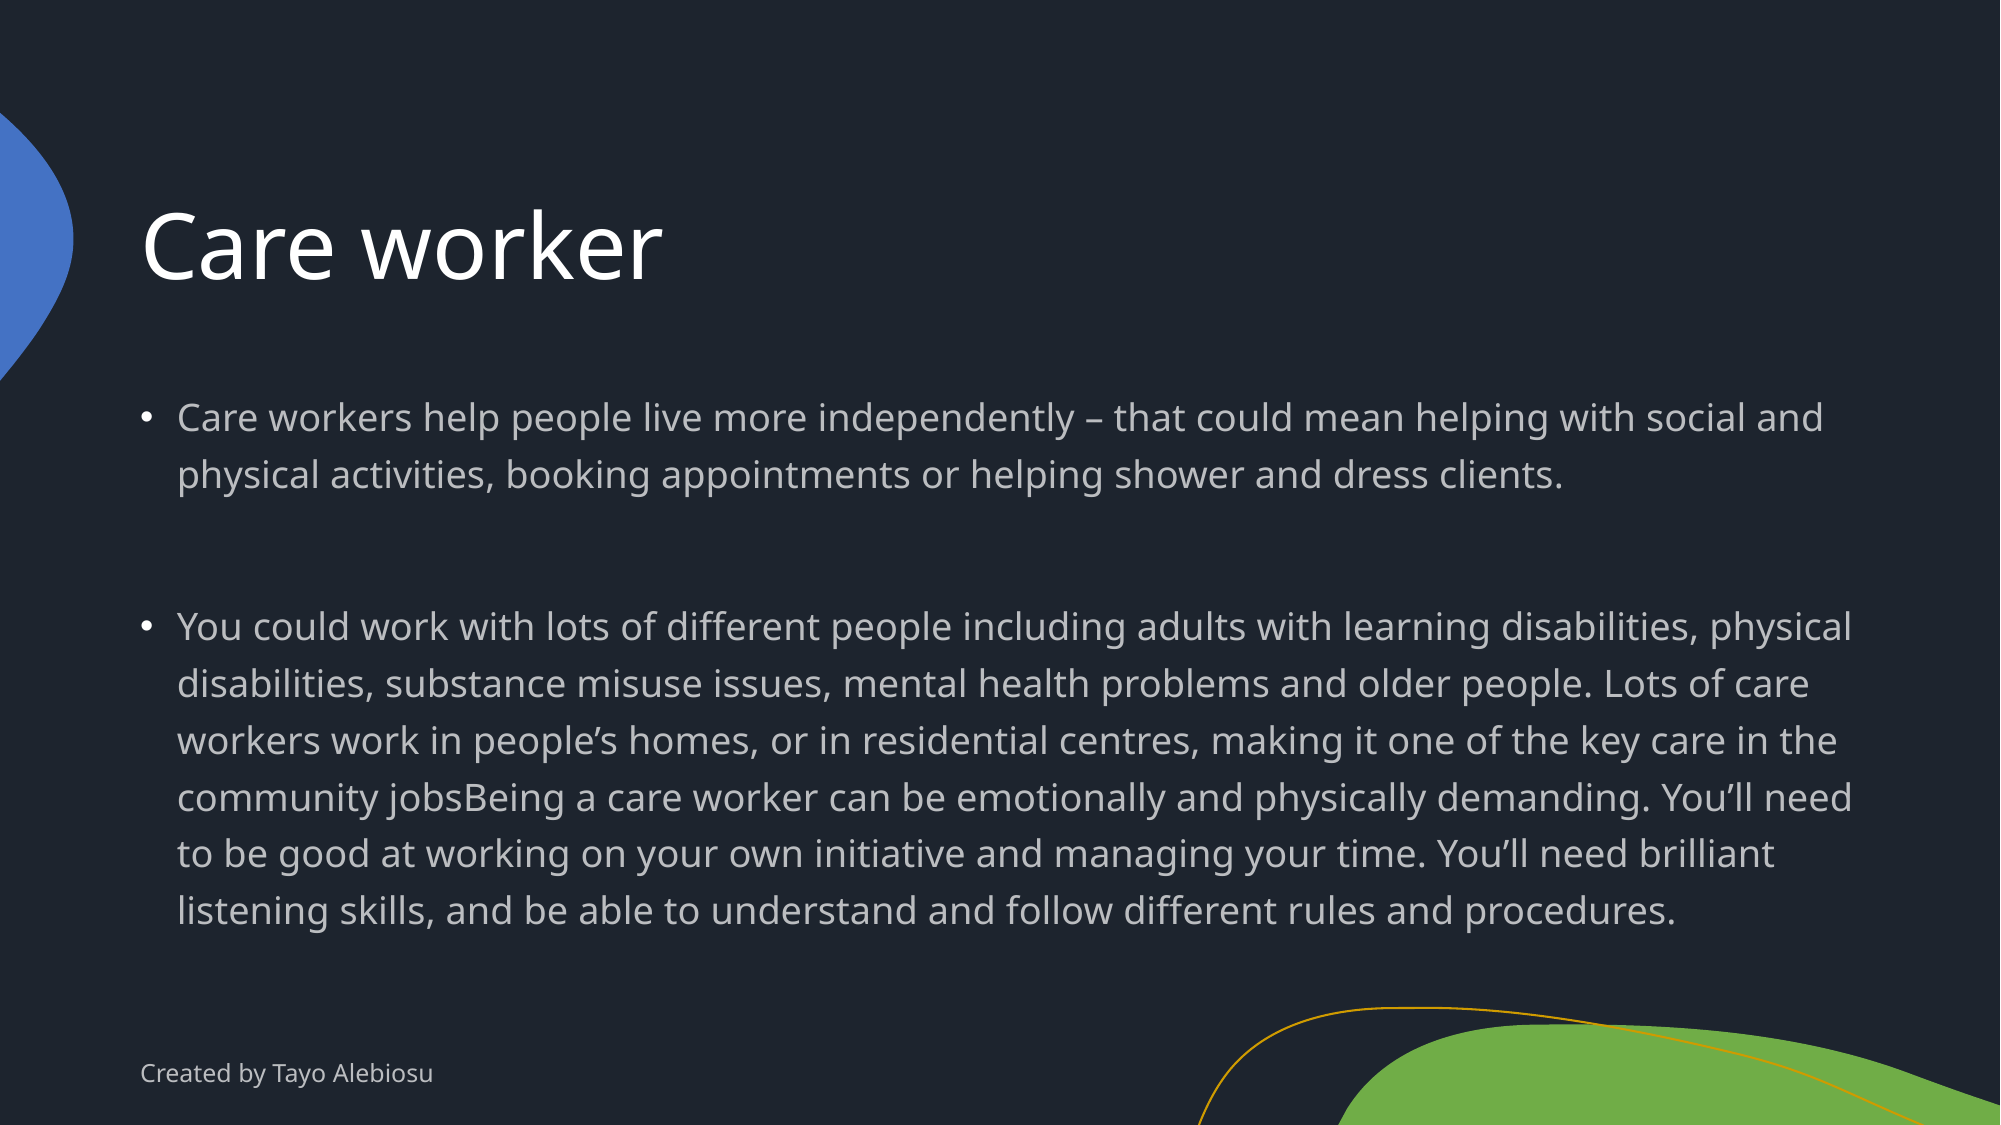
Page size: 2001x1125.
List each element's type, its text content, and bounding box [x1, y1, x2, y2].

list Care workers help people live more independently – that could mean helping with social and physical activities, booking appointments or helping shower and dress clients. You could work with lots of different people including adults with learning disabilities, physical disabilities, substance misuse issues, mental health problems and older people. Lots of care workers work in people’s homes, or in residential centres, making it one of the key care in the community jobsBeing a care worker can be emotionally and physically demanding. You’ll need to be good at working on your own initiative and managing your time. You’ll need brilliant listening skills, and be able to understand and follow different rules and procedures. [125, 375, 1875, 1002]
footer Created by Tayo Alebiosu [125, 1042, 1210, 1103]
title Care worker [125, 125, 1875, 375]
